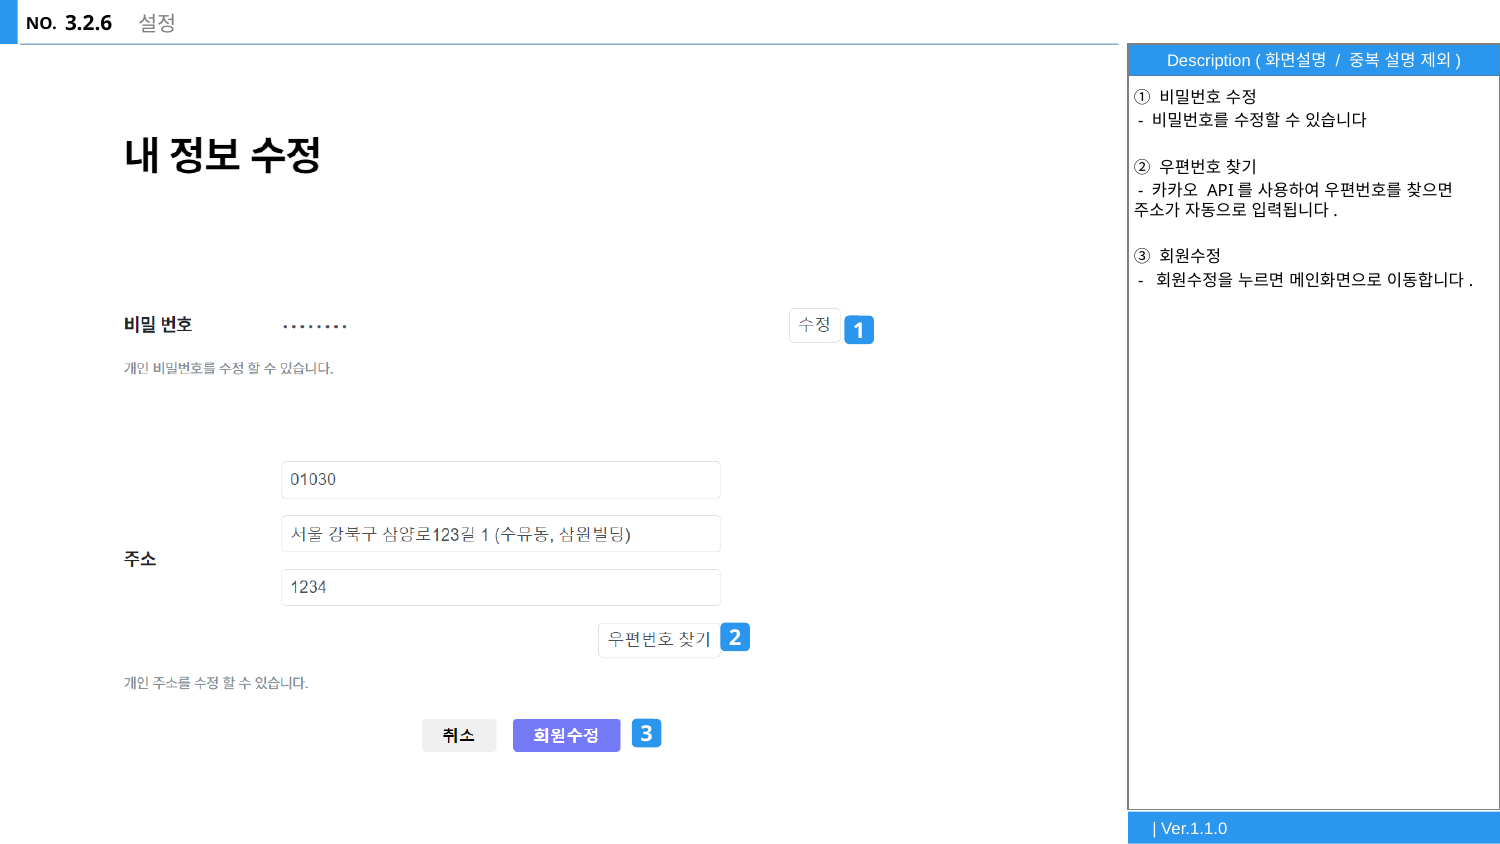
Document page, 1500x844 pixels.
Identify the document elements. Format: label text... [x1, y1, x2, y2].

picture [99, 128, 928, 763]
list 3.2.6 [64, 2, 231, 50]
list ① 비밀번호 수정 - 비밀번호를 수정할 수 있습니다 ② 우편번호 찾기 - 카카오 API를 사용하여 우편번호를 찾으면 주소가 자동으로 입력됩니다. ③ 회원수정 - 회원수정을 누르면 메인화면으로 이동합니다. [1128, 79, 1500, 812]
title 설정 [123, 3, 1010, 51]
